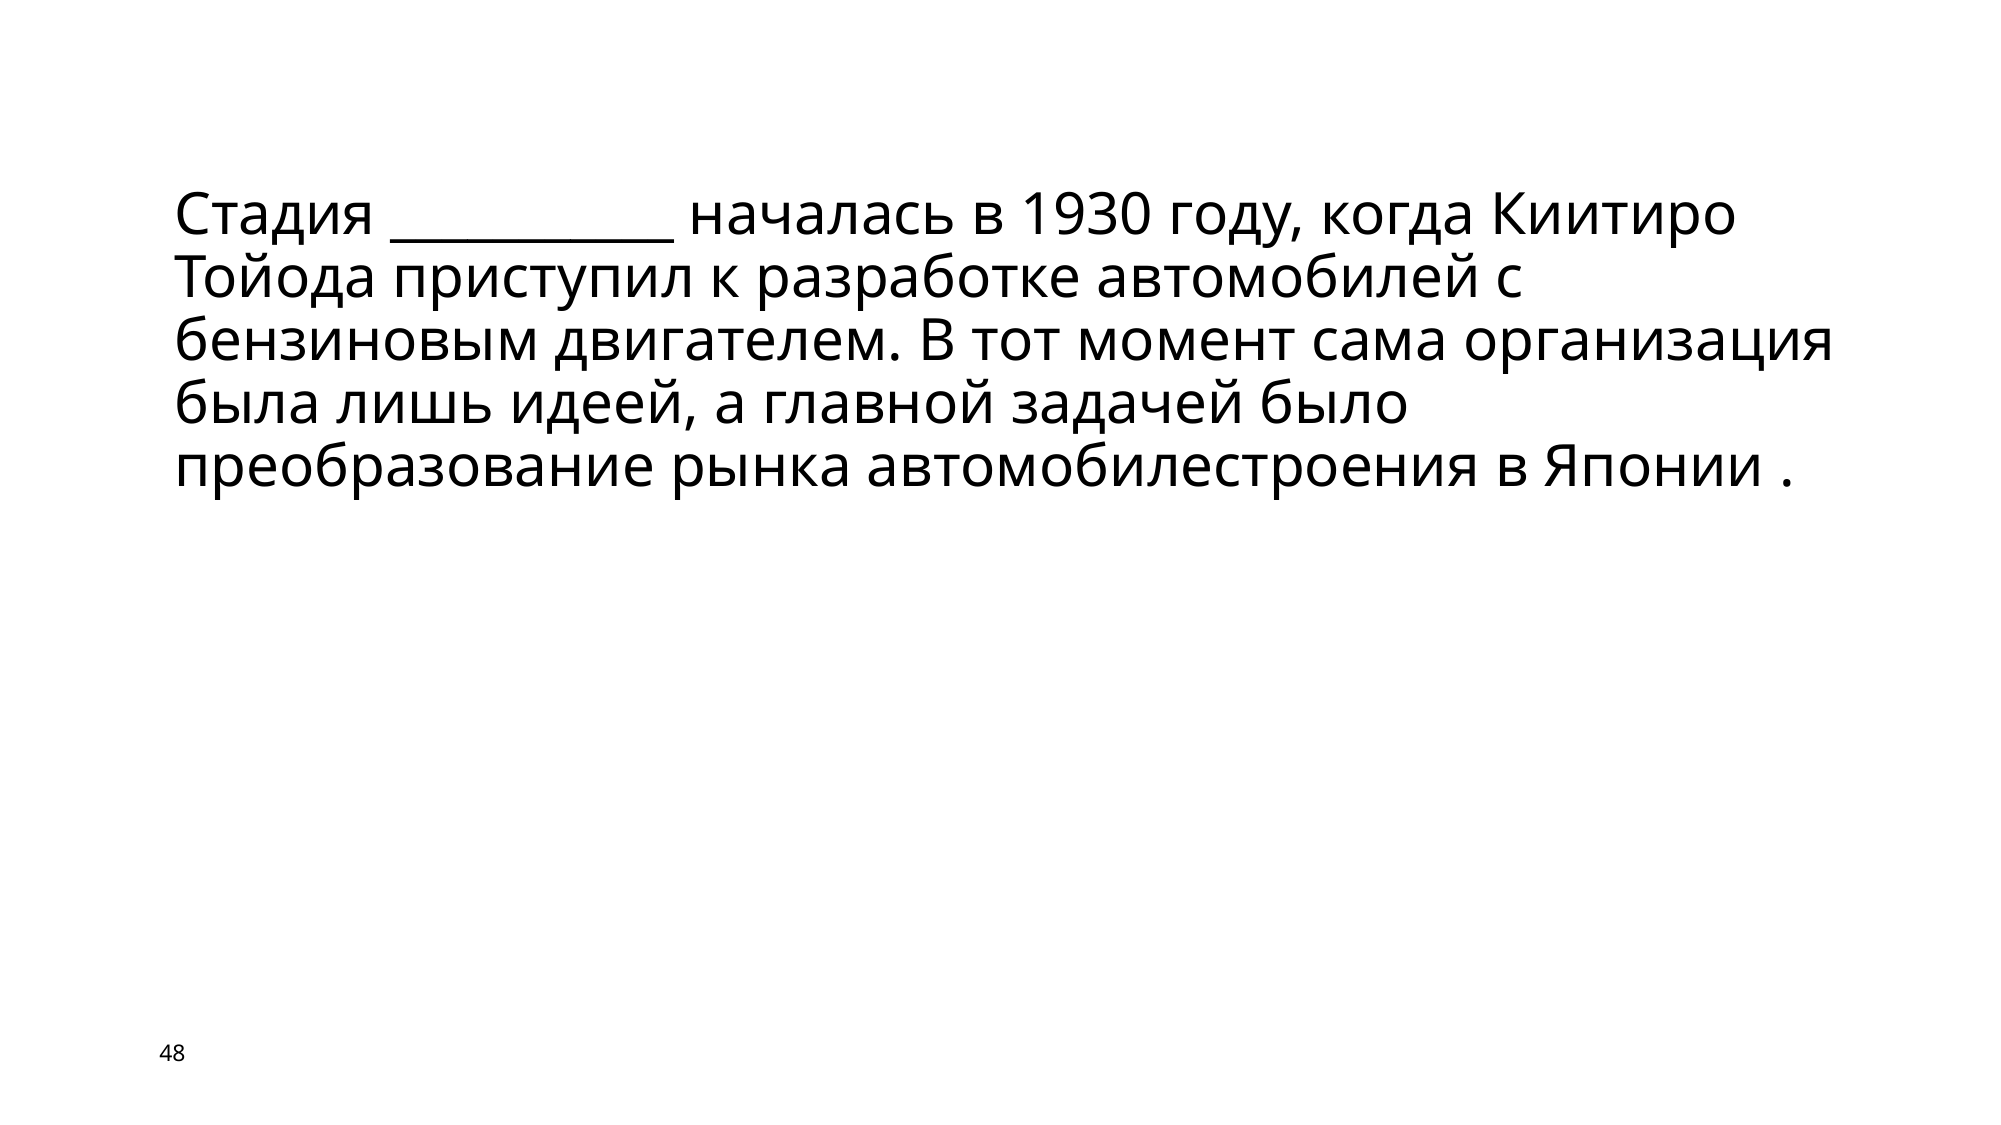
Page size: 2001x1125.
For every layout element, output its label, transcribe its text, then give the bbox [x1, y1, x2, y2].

slide_number 48 [159, 1038, 246, 1080]
list Стадия ___________ началась в 1930 году, когда Киитиро Тойода приступил к разработке автомобилей с бензиновым двигателем. В тот момент сама организация была лишь идеей, а главной задачей было преобразование рынка автомобилестроения в Японии . [159, 176, 1863, 891]
